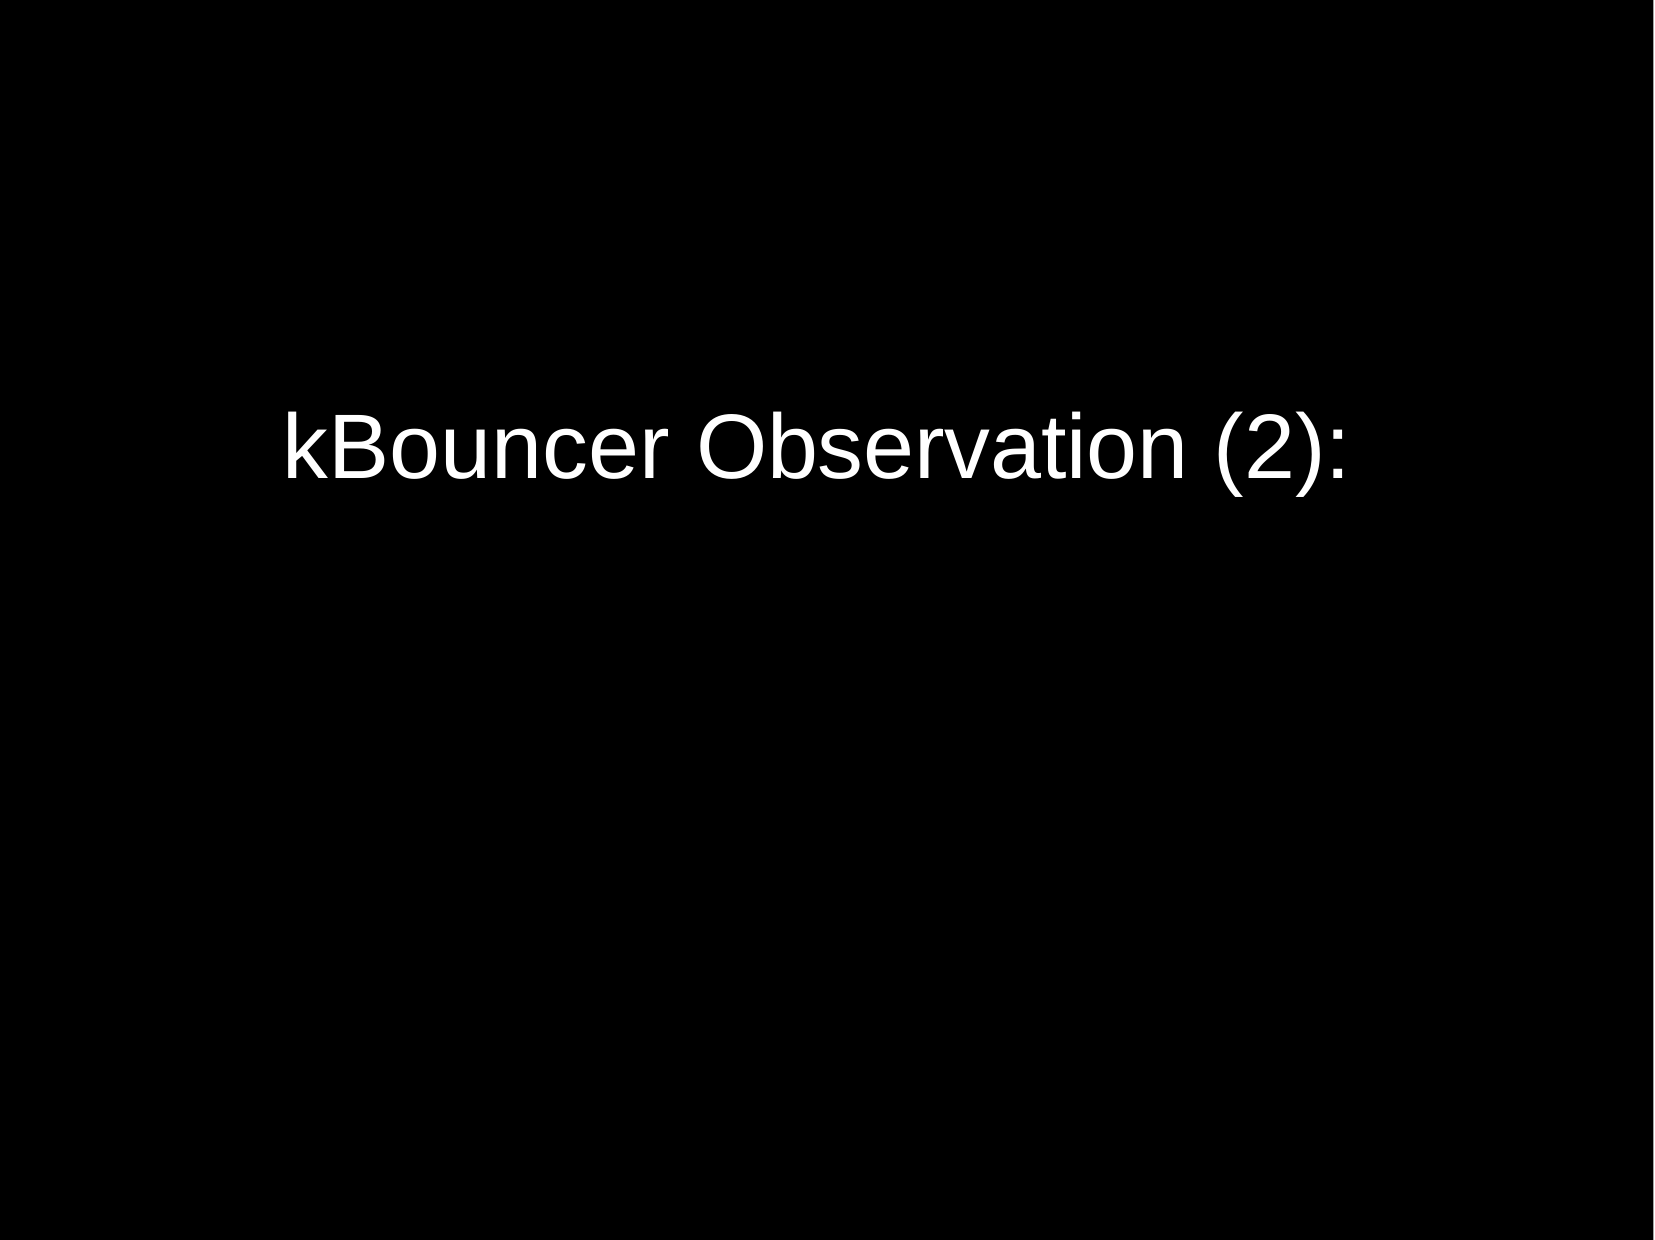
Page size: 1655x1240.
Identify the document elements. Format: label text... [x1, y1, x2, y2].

picture [0, 0, 1654, 1240]
title kBouncer Observation (2): [280, 384, 1353, 594]
